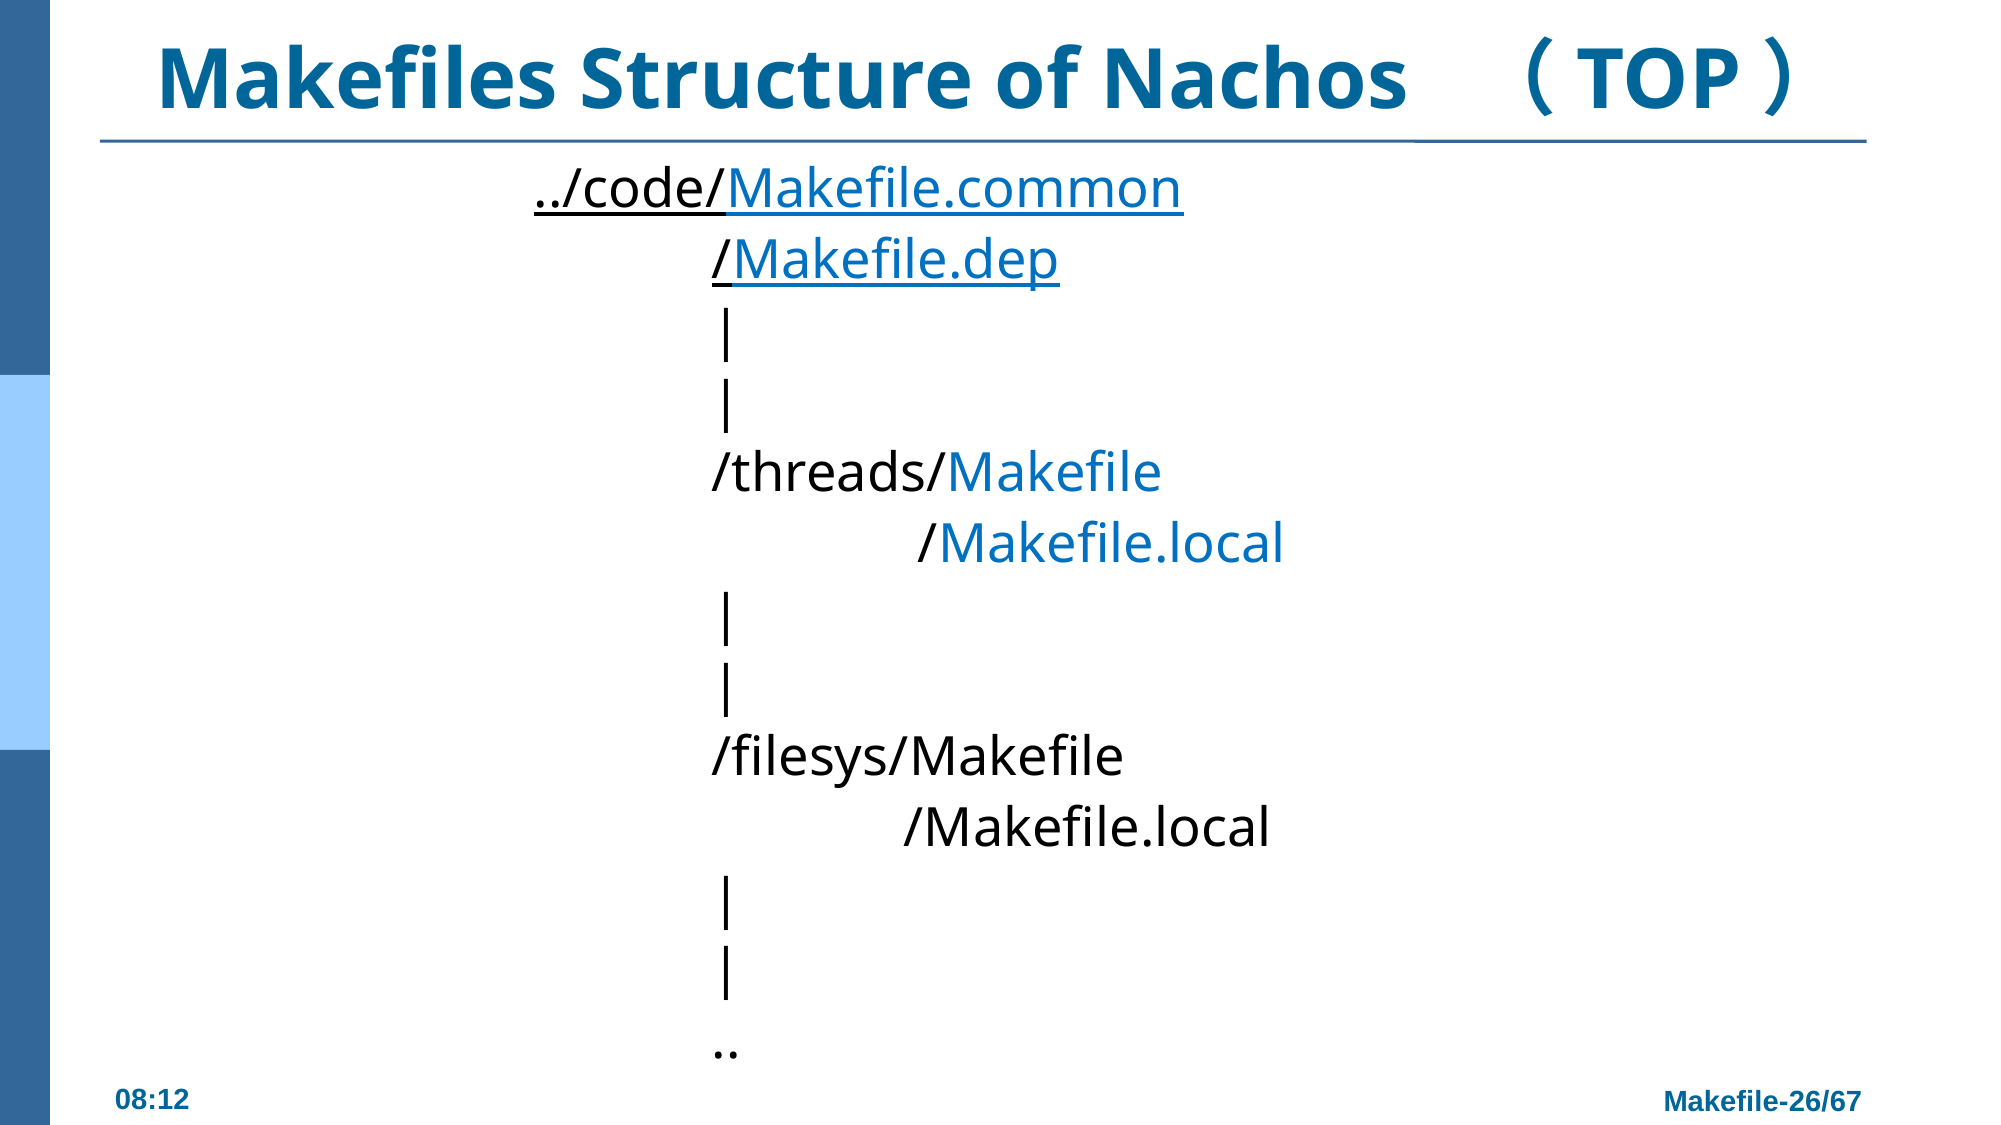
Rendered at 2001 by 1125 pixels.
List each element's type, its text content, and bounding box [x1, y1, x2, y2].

list ../code/Makefile.common /Makefile.dep | | /threads/Makefile /Makefile.local | | /filesys/Makefile /Makefile.local | | .. [518, 158, 1667, 1042]
title Makefiles Structure of Nachos （TOP） [99, 38, 1900, 133]
